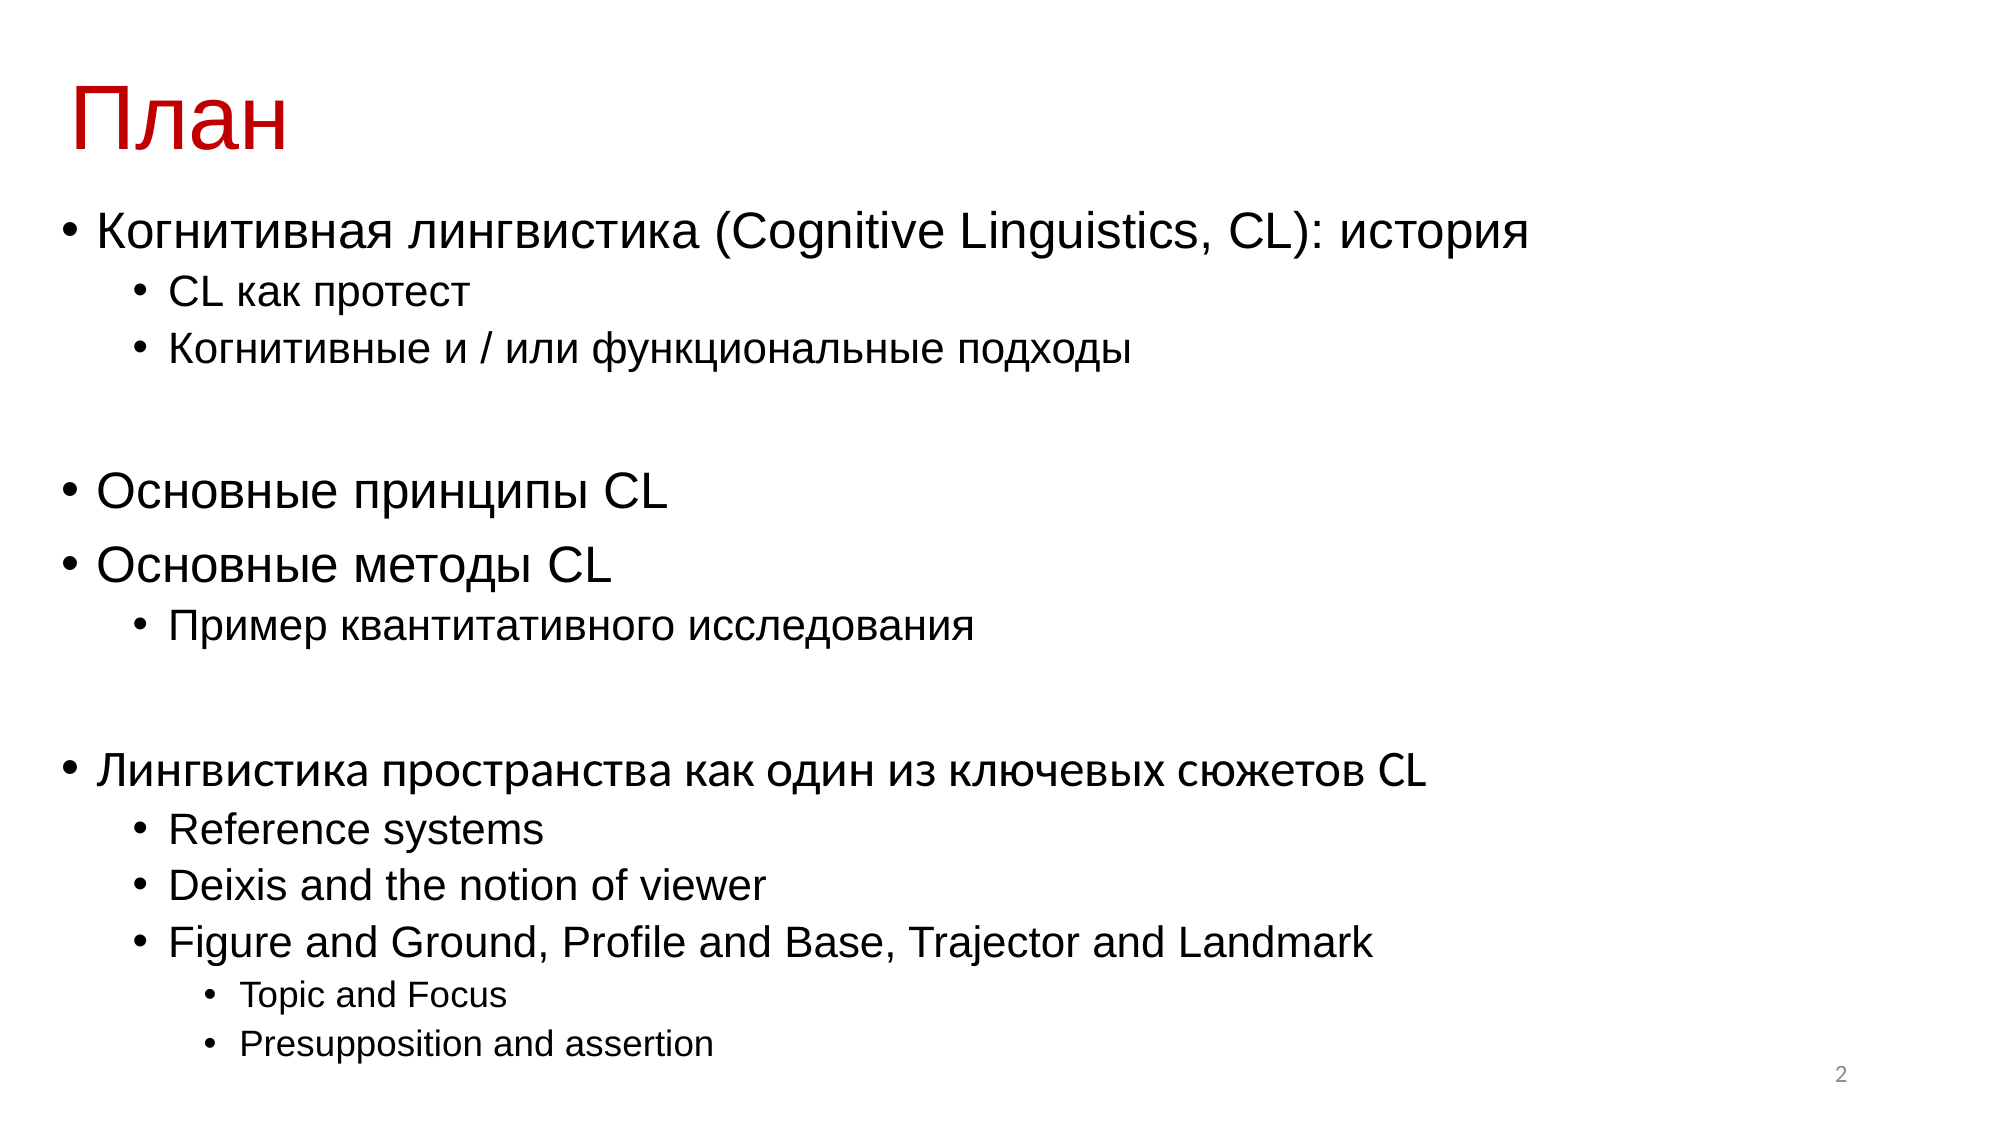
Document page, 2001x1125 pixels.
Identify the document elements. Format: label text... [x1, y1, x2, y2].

title План [54, 42, 1780, 196]
list Когнитивная лингвистика (Cognitive Linguistics, CL): история CL как протест Когнитивные и / или функциональные подходы Основные принципы CL Основные методы CL Пример квантитативного исследования Лингвистика пространства как один из ключевых сюжетов CL Reference systems Deixis and the notion of viewer Figure and Ground, Profile and Base, Trajector and Landmark Topic and Focus Presupposition and assertion [46, 196, 1928, 1073]
slide_number 2 [1412, 1042, 1863, 1103]
